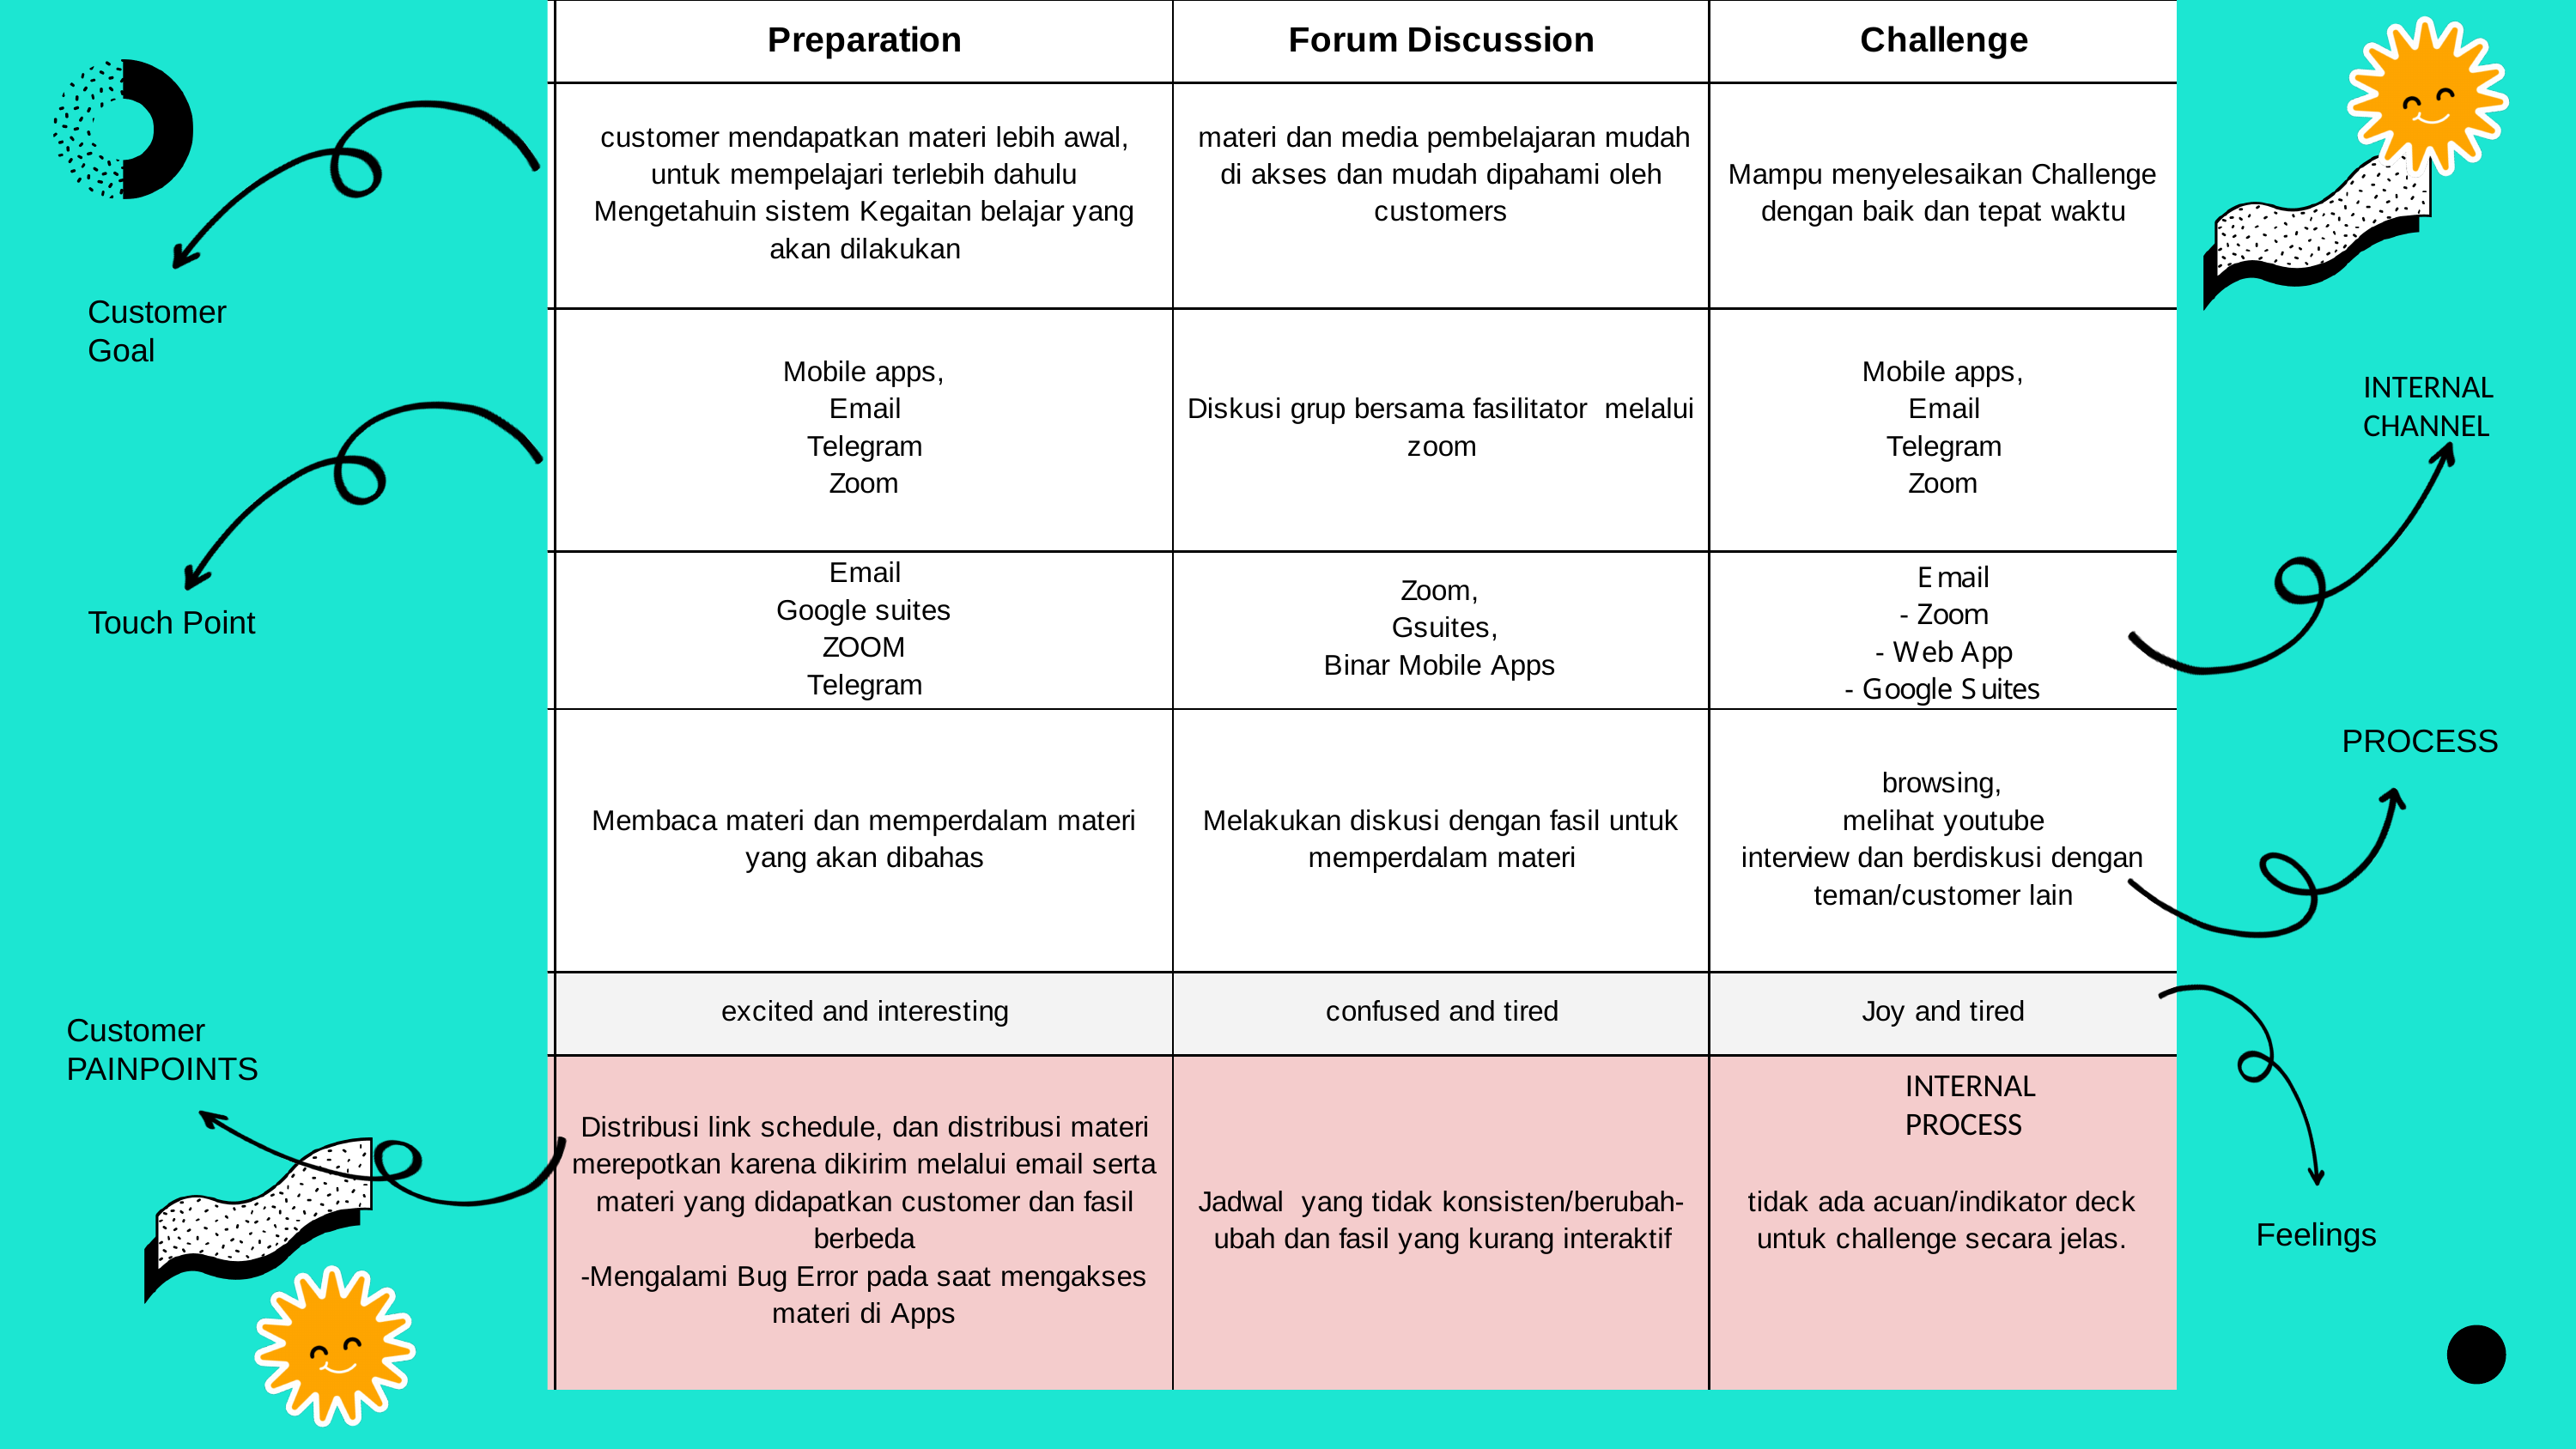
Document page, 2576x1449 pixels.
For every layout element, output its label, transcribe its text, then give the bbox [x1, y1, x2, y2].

text_box INTERNAL CHANNEL [2350, 359, 2533, 450]
picture [144, 0, 2465, 1449]
picture [2203, 1, 2526, 312]
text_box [2446, 1325, 2506, 1385]
text_box Customer PAINPOINTS [53, 1003, 279, 1094]
picture [53, 59, 194, 200]
text_box Customer Goal [75, 284, 252, 374]
picture [162, 30, 544, 695]
text_box Touch Point [75, 595, 235, 647]
text_box Feelings [2243, 1207, 2404, 1258]
text_box PROCESS [2367, 713, 2523, 765]
